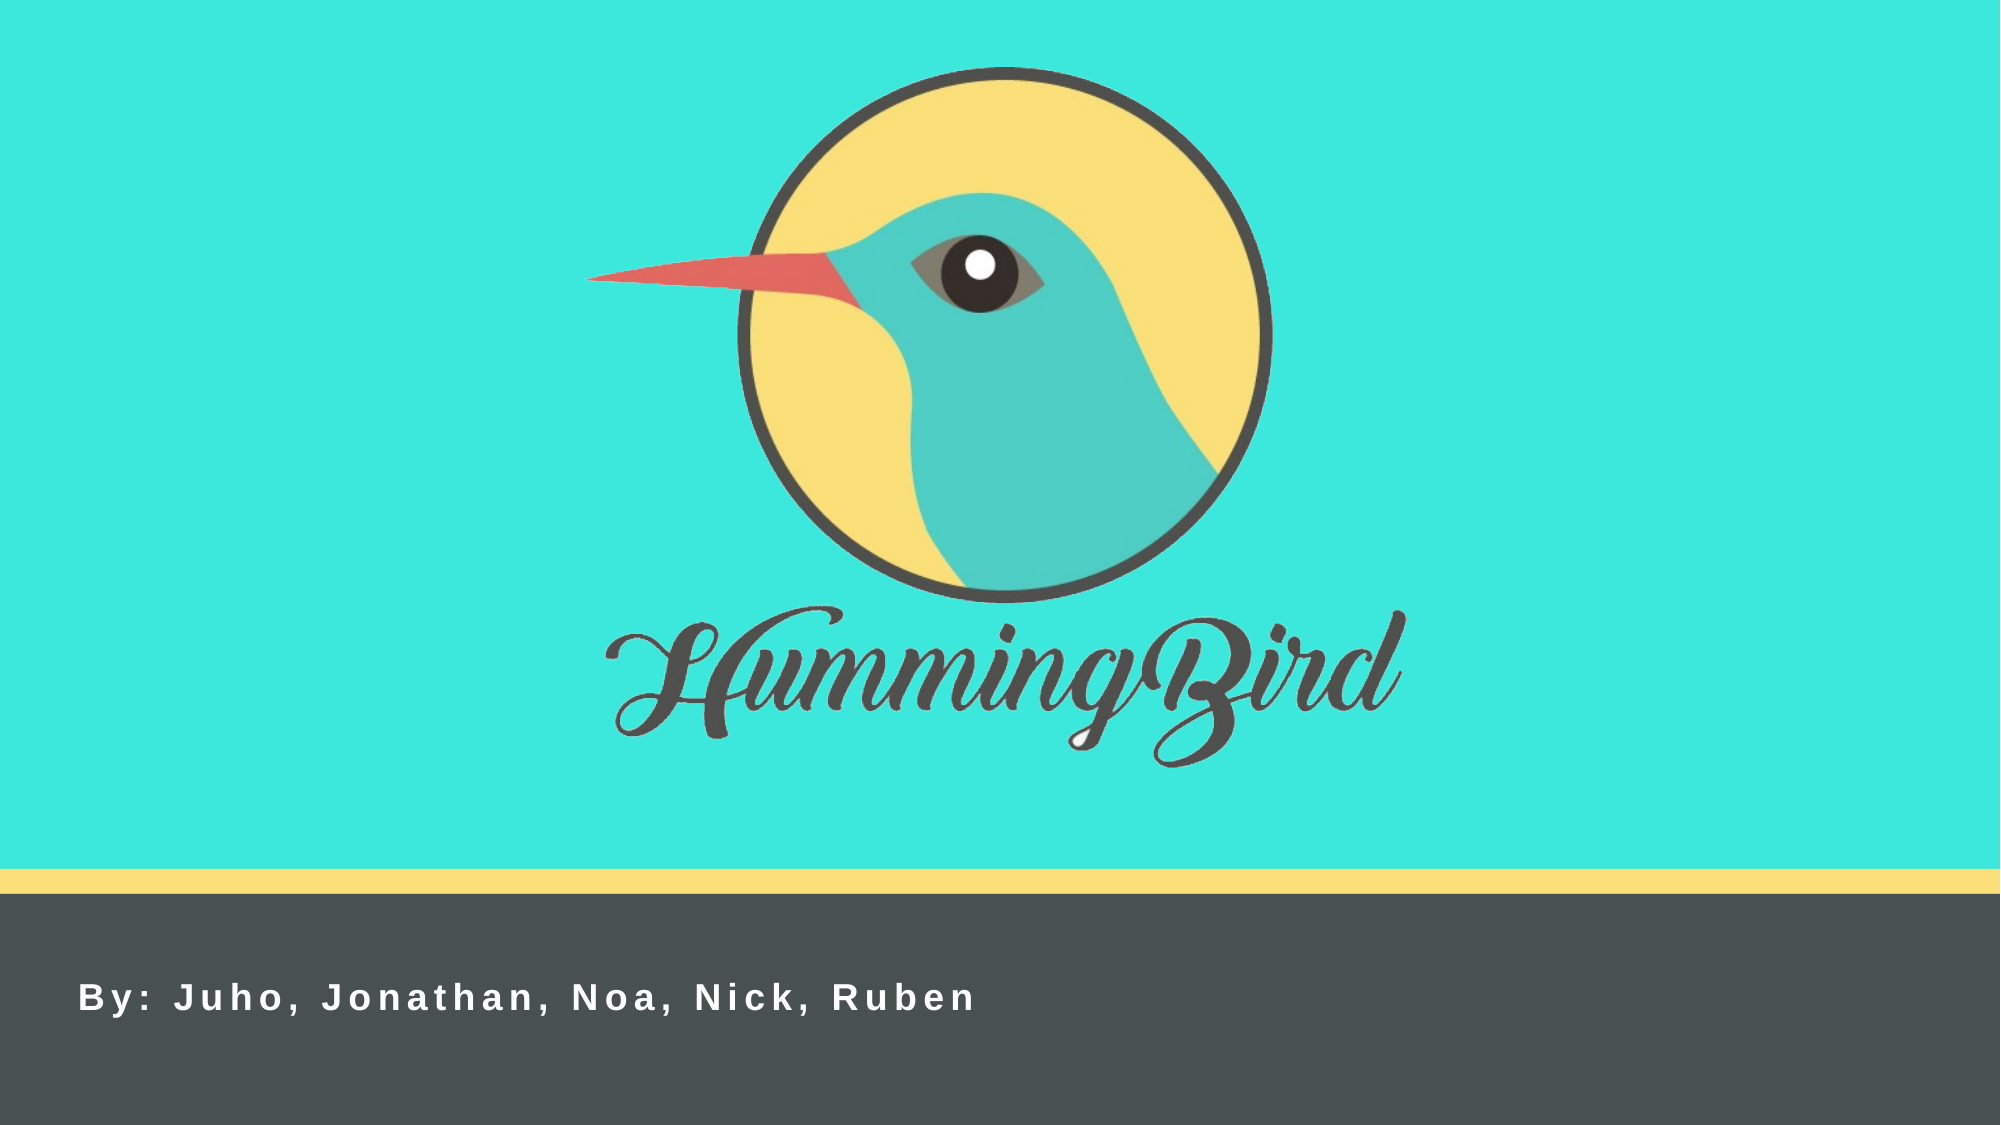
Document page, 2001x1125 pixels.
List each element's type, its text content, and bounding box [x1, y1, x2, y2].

text_box [0, 868, 2000, 895]
text_box [0, 895, 2000, 1125]
text_box By: Juho, Jonathan, Noa, Nick, Ruben [63, 965, 990, 1026]
picture [581, 67, 1407, 797]
